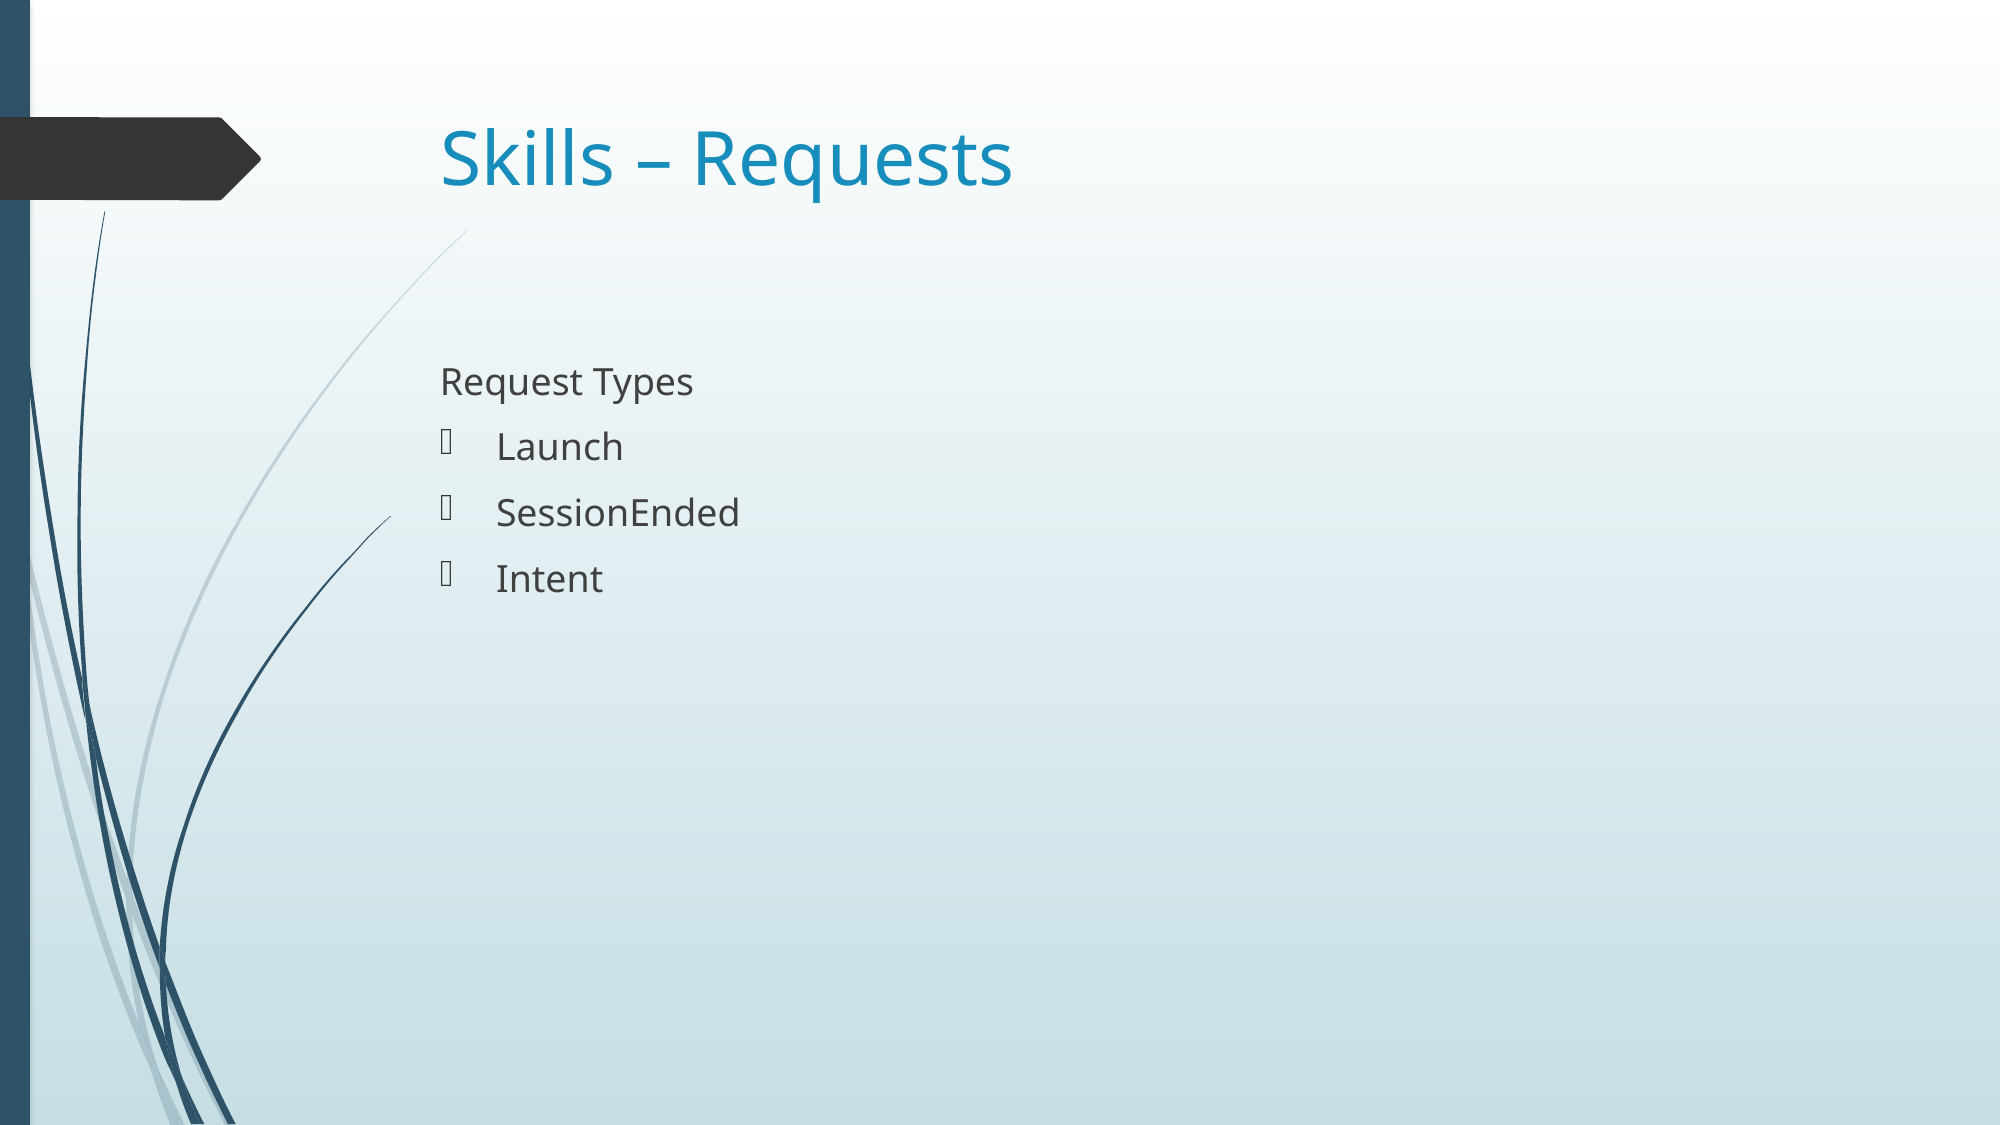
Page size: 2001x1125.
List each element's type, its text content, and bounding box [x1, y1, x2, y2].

list Request Types Launch SessionEnded Intent [424, 350, 1888, 970]
title Skills – Requests [425, 102, 1888, 313]
